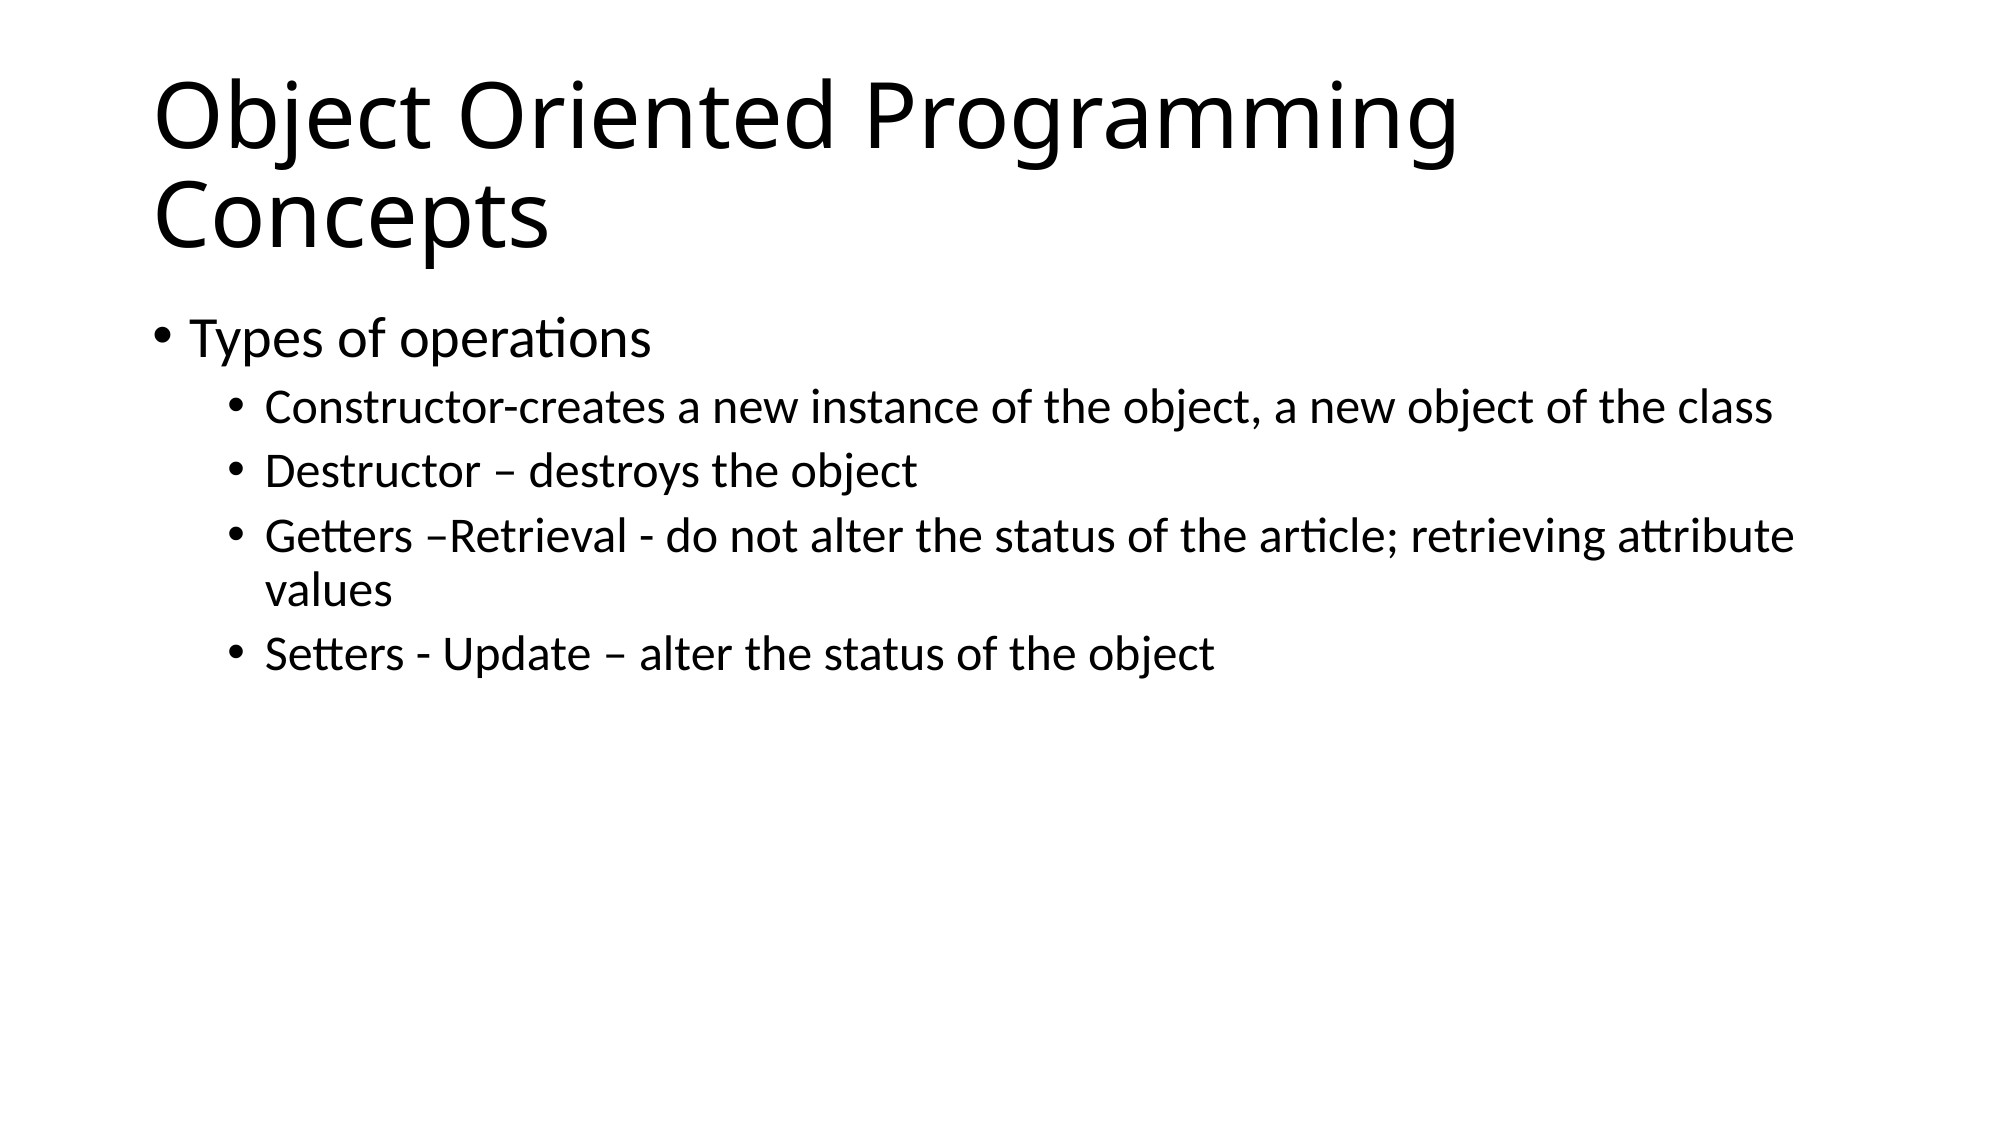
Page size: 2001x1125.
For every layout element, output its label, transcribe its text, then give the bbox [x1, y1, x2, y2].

list Types of operations Constructor-creates a new instance of the object, a new object of the class Destructor – destroys the object Getters –Retrieval - do not alter the status of the article; retrieving attribute values Setters - Update – alter the status of the object [137, 299, 1863, 1014]
title Object Oriented Programming Concepts [137, 59, 1863, 278]
